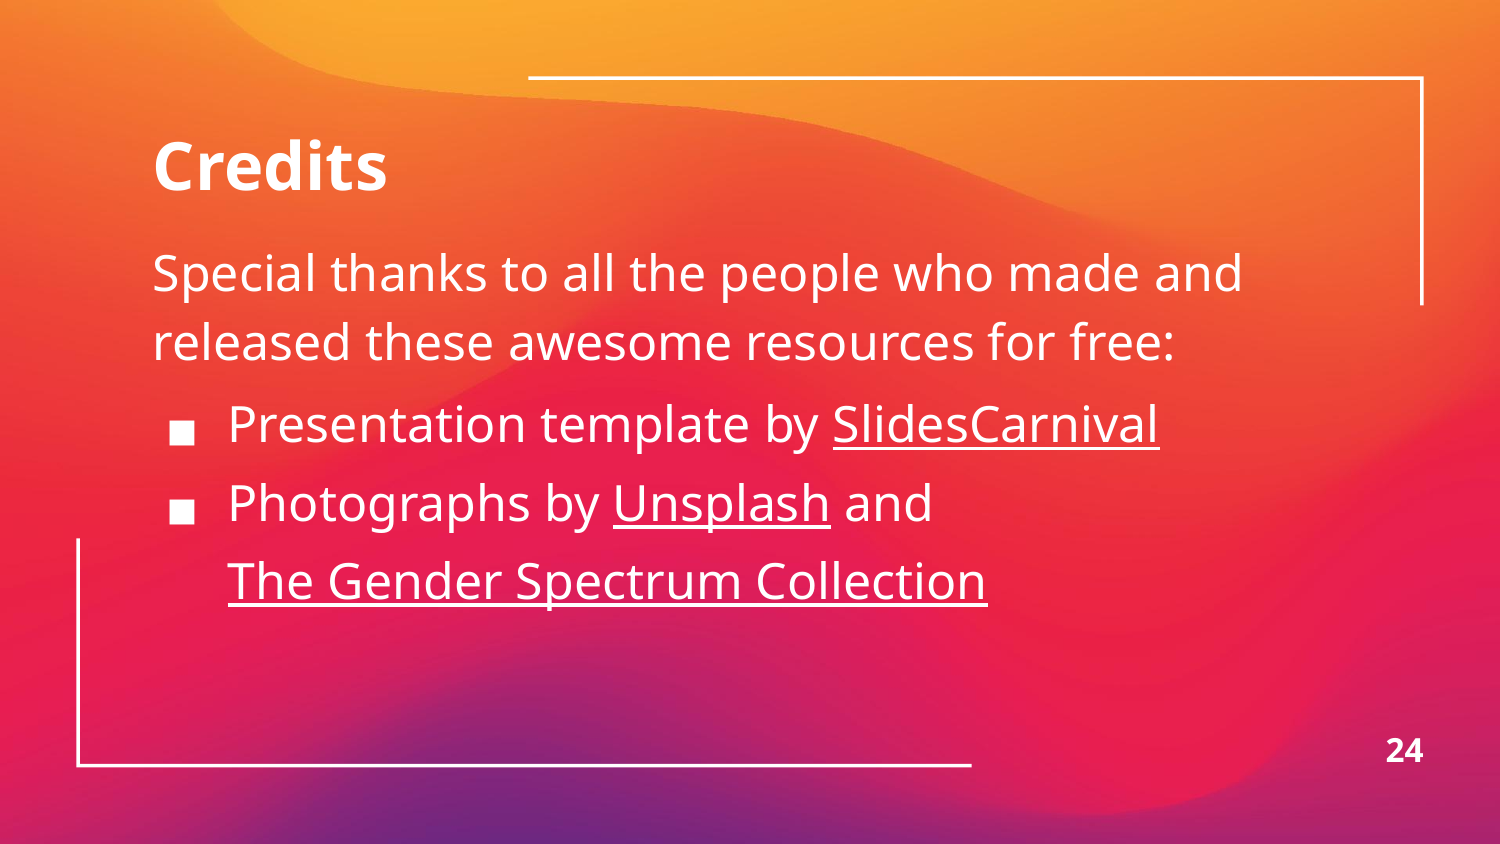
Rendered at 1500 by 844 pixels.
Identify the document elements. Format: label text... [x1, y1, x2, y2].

picture [0, 0, 1500, 844]
list Special thanks to all the people who made and released these awesome resources for free: Presentation template by SlidesCarnival Photographs by Unsplash and The Gender Spectrum Collection [152, 232, 1348, 690]
slide_number ‹#› [1347, 696, 1424, 775]
title Credits [152, 145, 1348, 206]
